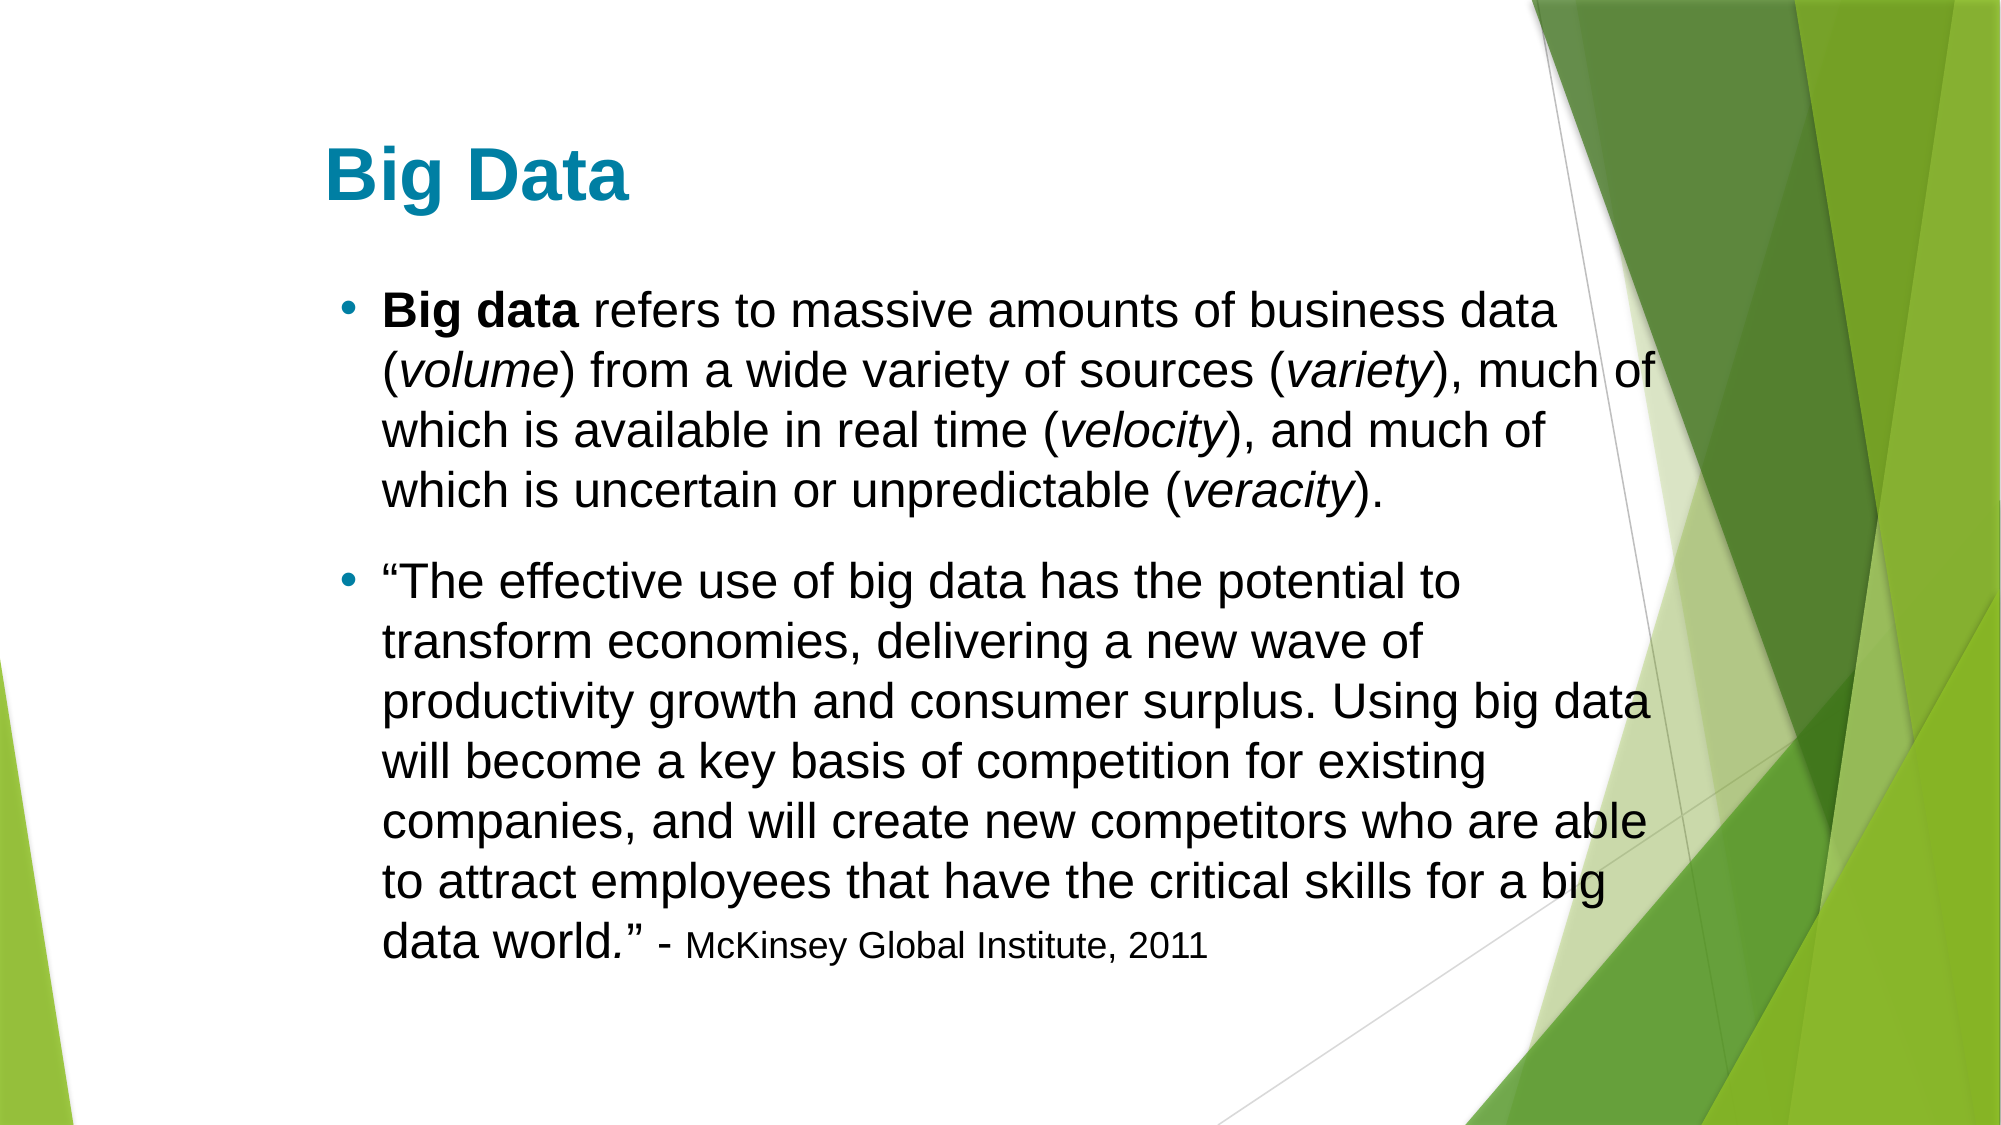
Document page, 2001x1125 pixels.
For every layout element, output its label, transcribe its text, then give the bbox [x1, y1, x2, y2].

list Big data refers to massive amounts of business data (volume) from a wide variety of sources (variety), much of which is available in real time (velocity), and much of which is uncertain or unpredictable (veracity). “The effective use of big data has the potential to transform economies, delivering a new wave of productivity growth and consumer surplus. Using big data will become a key basis of competition for existing companies, and will create new competitors who are able to attract employees that have the critical skills for a big data world.” - McKinsey Global Institute, 2011 [324, 262, 1675, 1038]
title Big Data [324, 35, 1675, 216]
